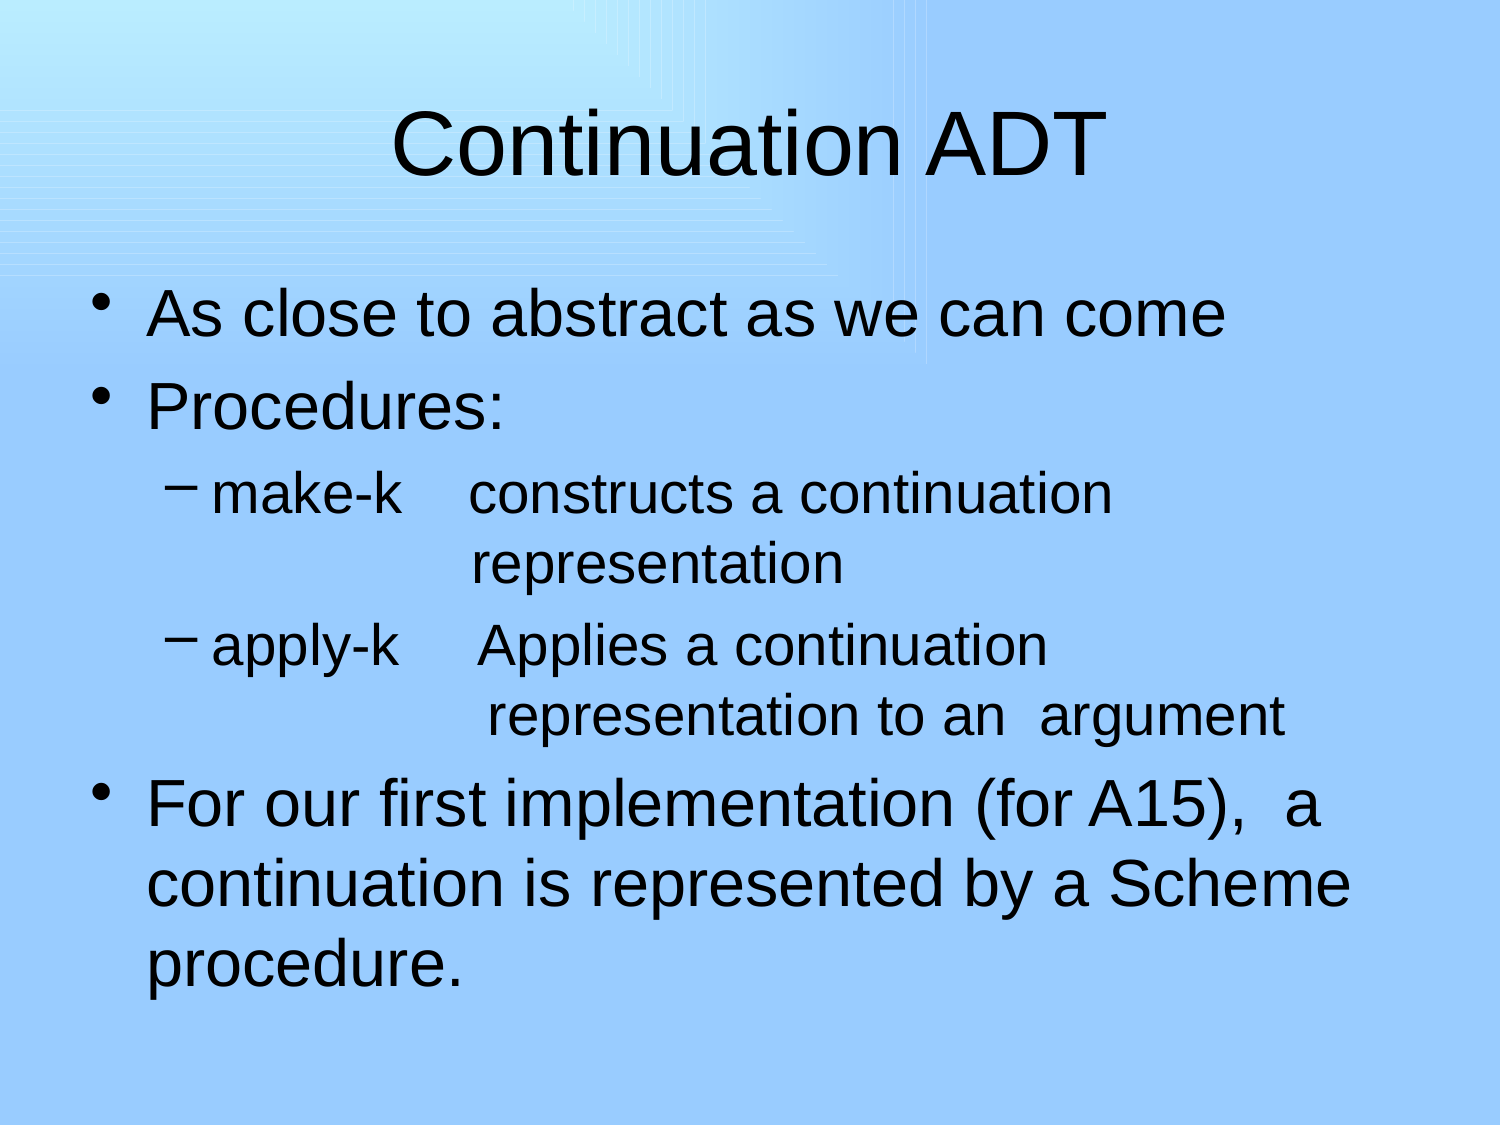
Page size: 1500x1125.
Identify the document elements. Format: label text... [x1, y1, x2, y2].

title Continuation ADT [74, 44, 1426, 233]
list As close to abstract as we can come Procedures: make-k constructs a continuation representation apply-k Applies a continuation representation to an argument For our first implementation (for A15), a continuation is represented by a Scheme procedure. [74, 262, 1426, 1006]
